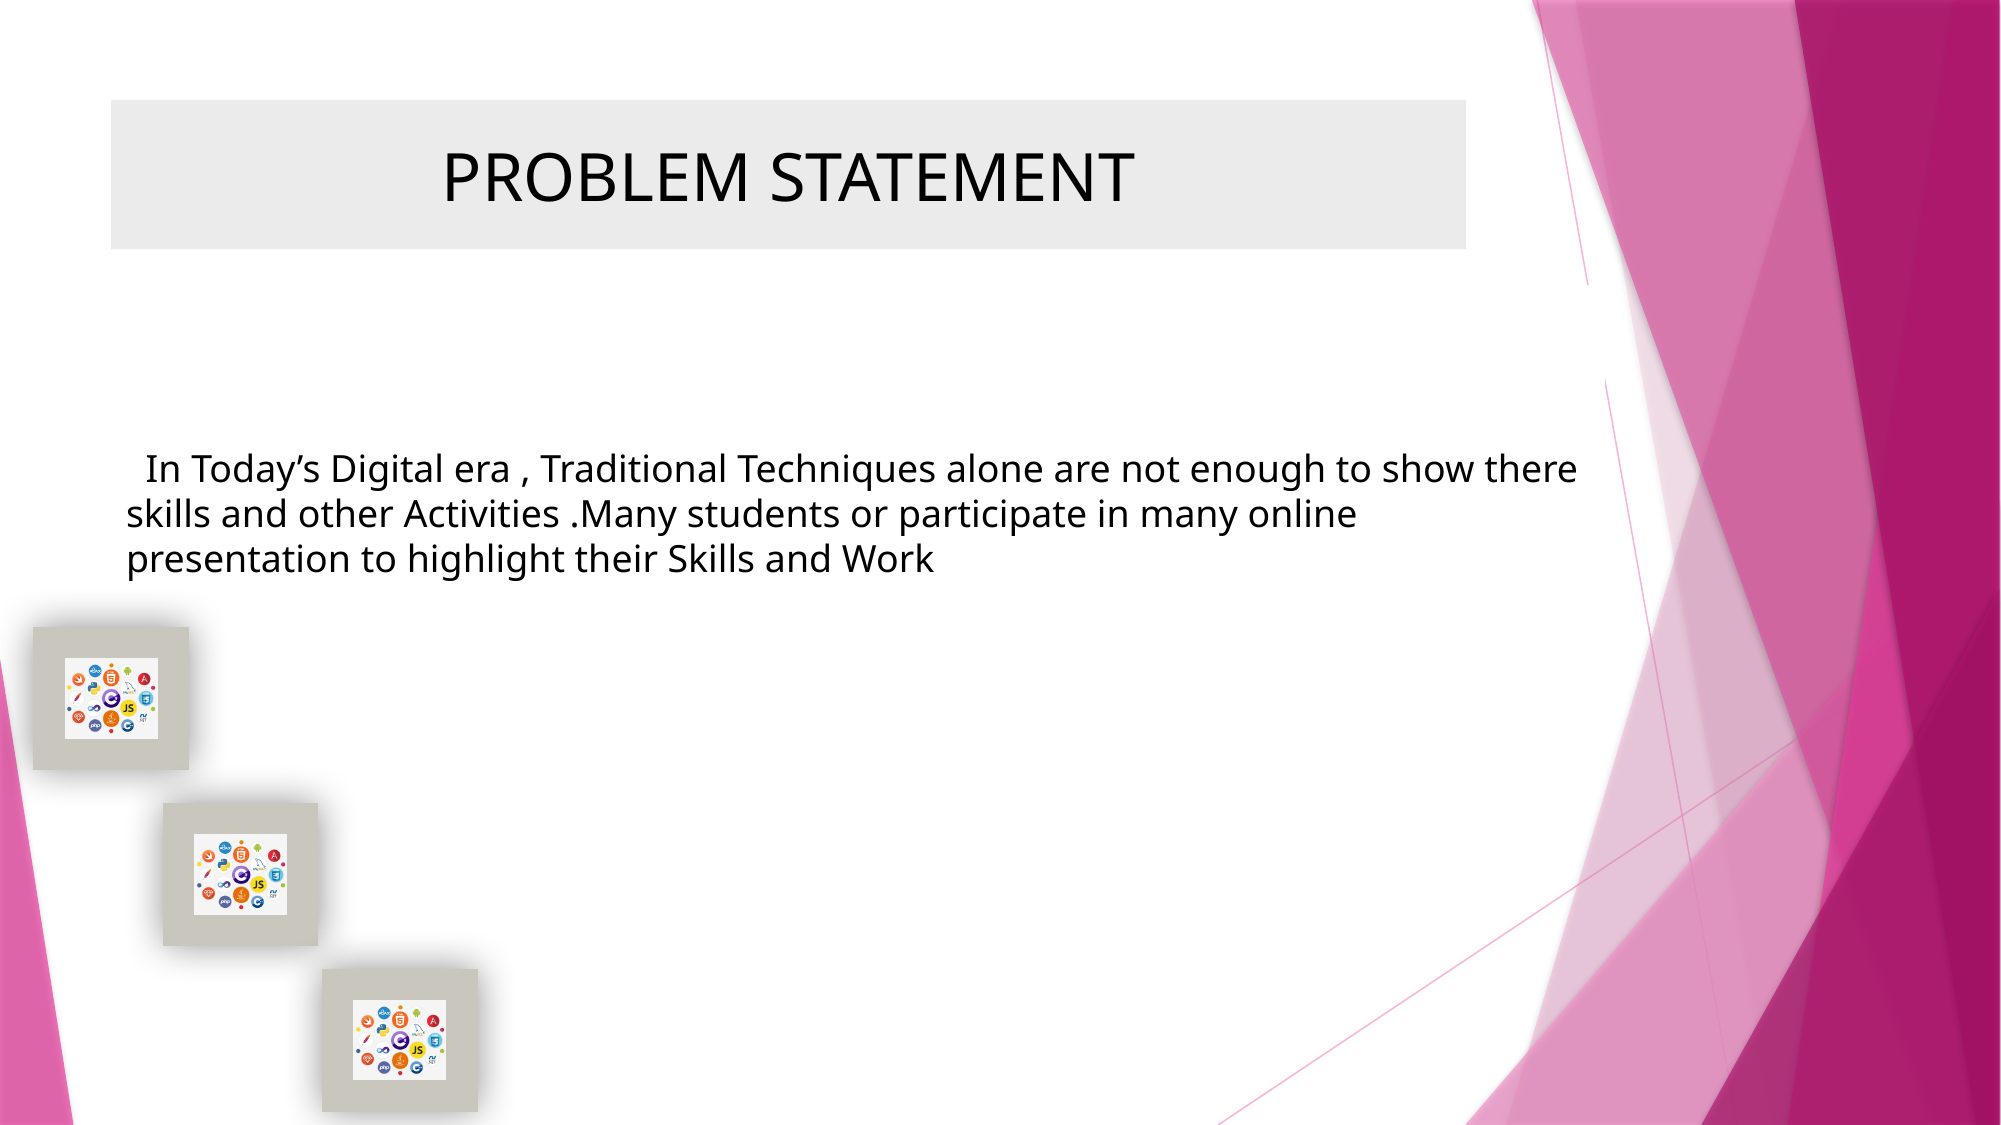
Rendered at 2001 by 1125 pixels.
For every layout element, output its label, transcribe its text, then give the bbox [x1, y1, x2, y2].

picture [193, 833, 288, 916]
title PROBLEM STATEMENT [111, 99, 1467, 250]
list In Today’s Digital era , Traditional Techniques alone are not enough to show there skills and other Activities .Many students or participate in many online presentation to highlight their Skills and Work [111, 285, 1605, 739]
picture [64, 657, 159, 739]
picture [352, 999, 447, 1081]
